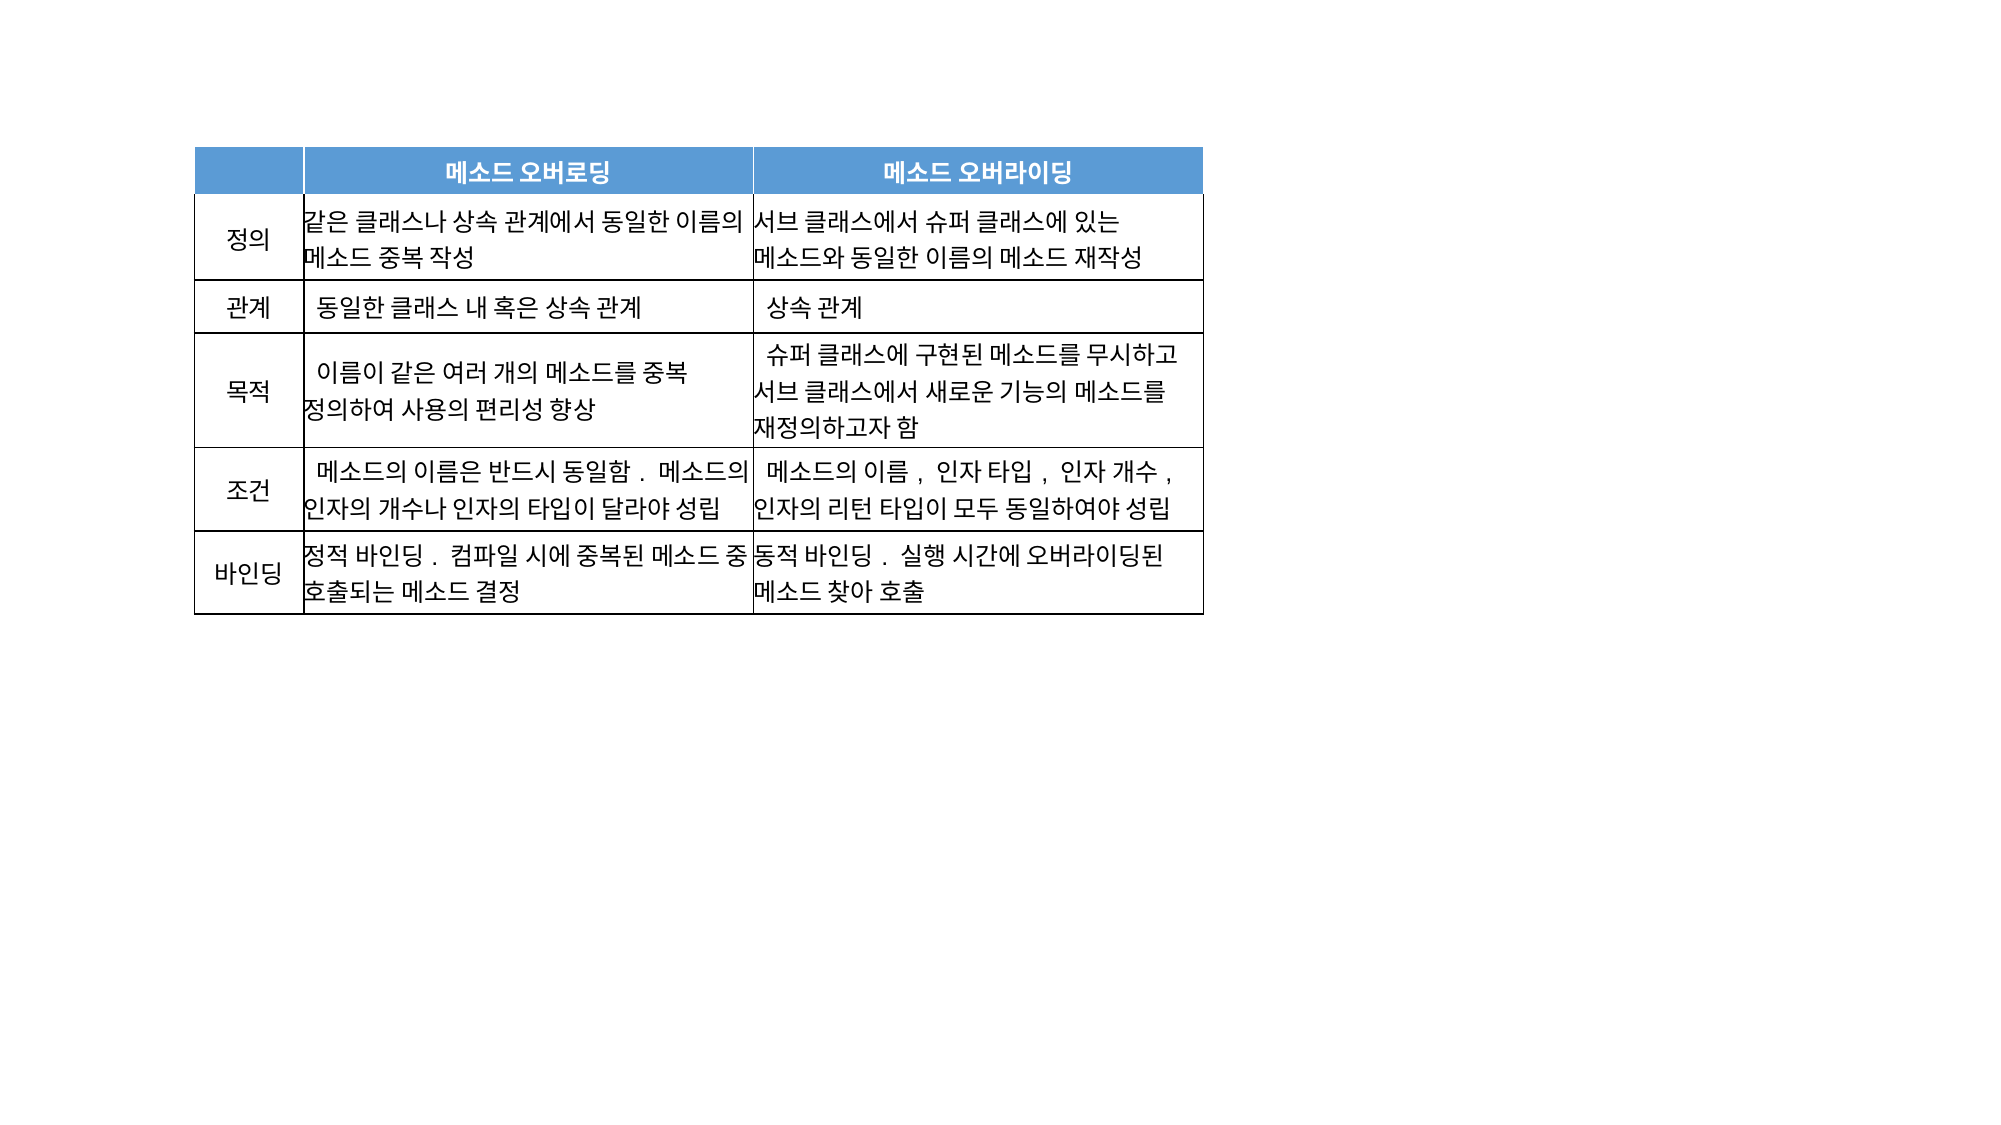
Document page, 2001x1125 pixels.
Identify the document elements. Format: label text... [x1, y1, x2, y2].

table_cell 동적 바인딩. 실행 시간에 오버라이딩된 메소드 찾아 호출 [754, 532, 1203, 613]
table_cell 같은 클래스나 상속 관계에서 동일한 이름의 메소드 중복 작성 [305, 200, 753, 279]
table_cell 이름이 같은 여러 개의 메소드를 중복 정의하여 사용의 편리성 향상 [305, 334, 753, 447]
table_cell 동일한 클래스 내 혹은 상속 관계 [305, 281, 753, 332]
table_cell 슈퍼 클래스에 구현된 메소드를 무시하고 서브 클래스에서 새로운 기능의 메소드를 재정의하고자 함 [754, 334, 1203, 447]
table_cell 메소드의 이름, 인자 타입, 인자 개수, 인자의 리턴 타입이 모두 동일하여야 성립 [754, 448, 1203, 530]
table_cell 메소드의 이름은 반드시 동일함. 메소드의 인자의 개수나 인자의 타입이 달라야 성립 [305, 448, 753, 530]
table_cell 목적 [195, 334, 303, 447]
table_header [195, 147, 303, 194]
table_cell 정의 [195, 200, 303, 279]
table_header 메소드 오버라이딩 [754, 147, 1203, 194]
table_cell 서브 클래스에서 슈퍼 클래스에 있는 메소드와 동일한 이름의 메소드 재작성 [754, 200, 1203, 279]
table_cell 정적 바인딩. 컴파일 시에 중복된 메소드 중 호출되는 메소드 결정 [305, 532, 753, 613]
table_cell 상속 관계 [754, 281, 1203, 332]
table_cell 조건 [195, 448, 303, 530]
table_header 메소드 오버로딩 [305, 147, 753, 194]
table_cell 관계 [195, 281, 303, 332]
table_cell 바인딩 [195, 532, 303, 613]
